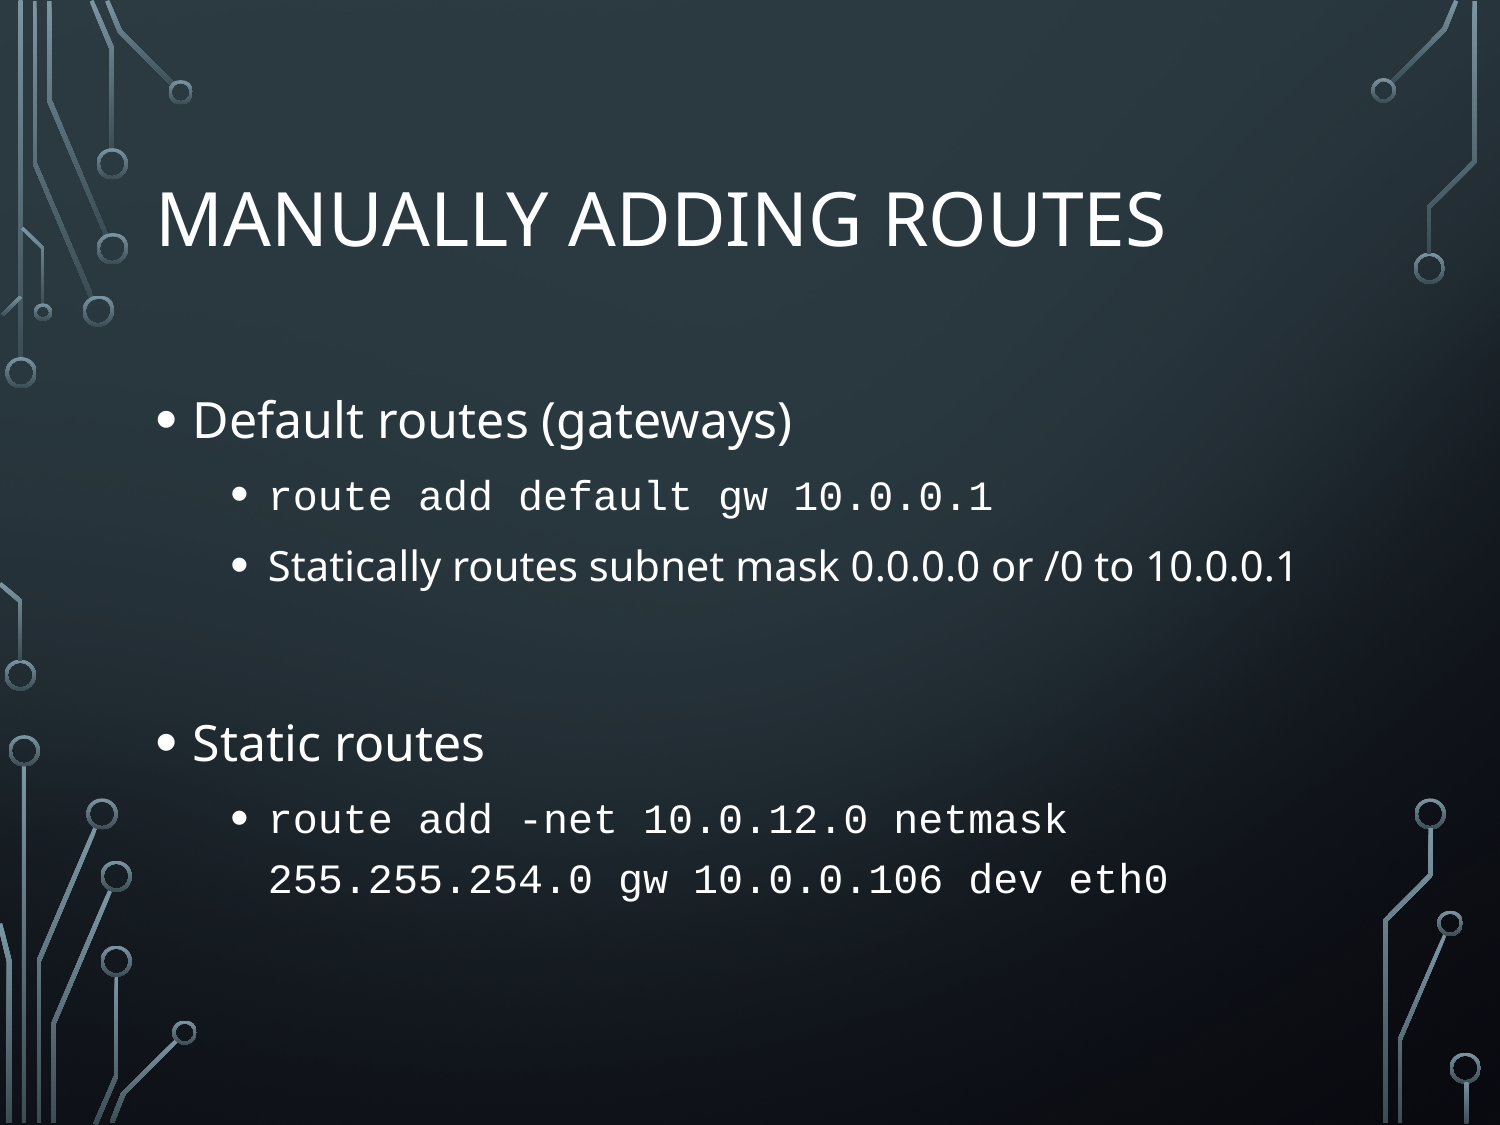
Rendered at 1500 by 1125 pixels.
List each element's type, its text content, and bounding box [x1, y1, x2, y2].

list Default routes (gateways) route add default gw 10.0.0.1 Statically routes subnet mask 0.0.0.0 or /0 to 10.0.0.1 Static routes route add -net 10.0.12.0 netmask 255.255.254.0 gw 10.0.0.106 dev eth0 [140, 369, 1360, 950]
title Manually adding Routes [140, 101, 1360, 344]
